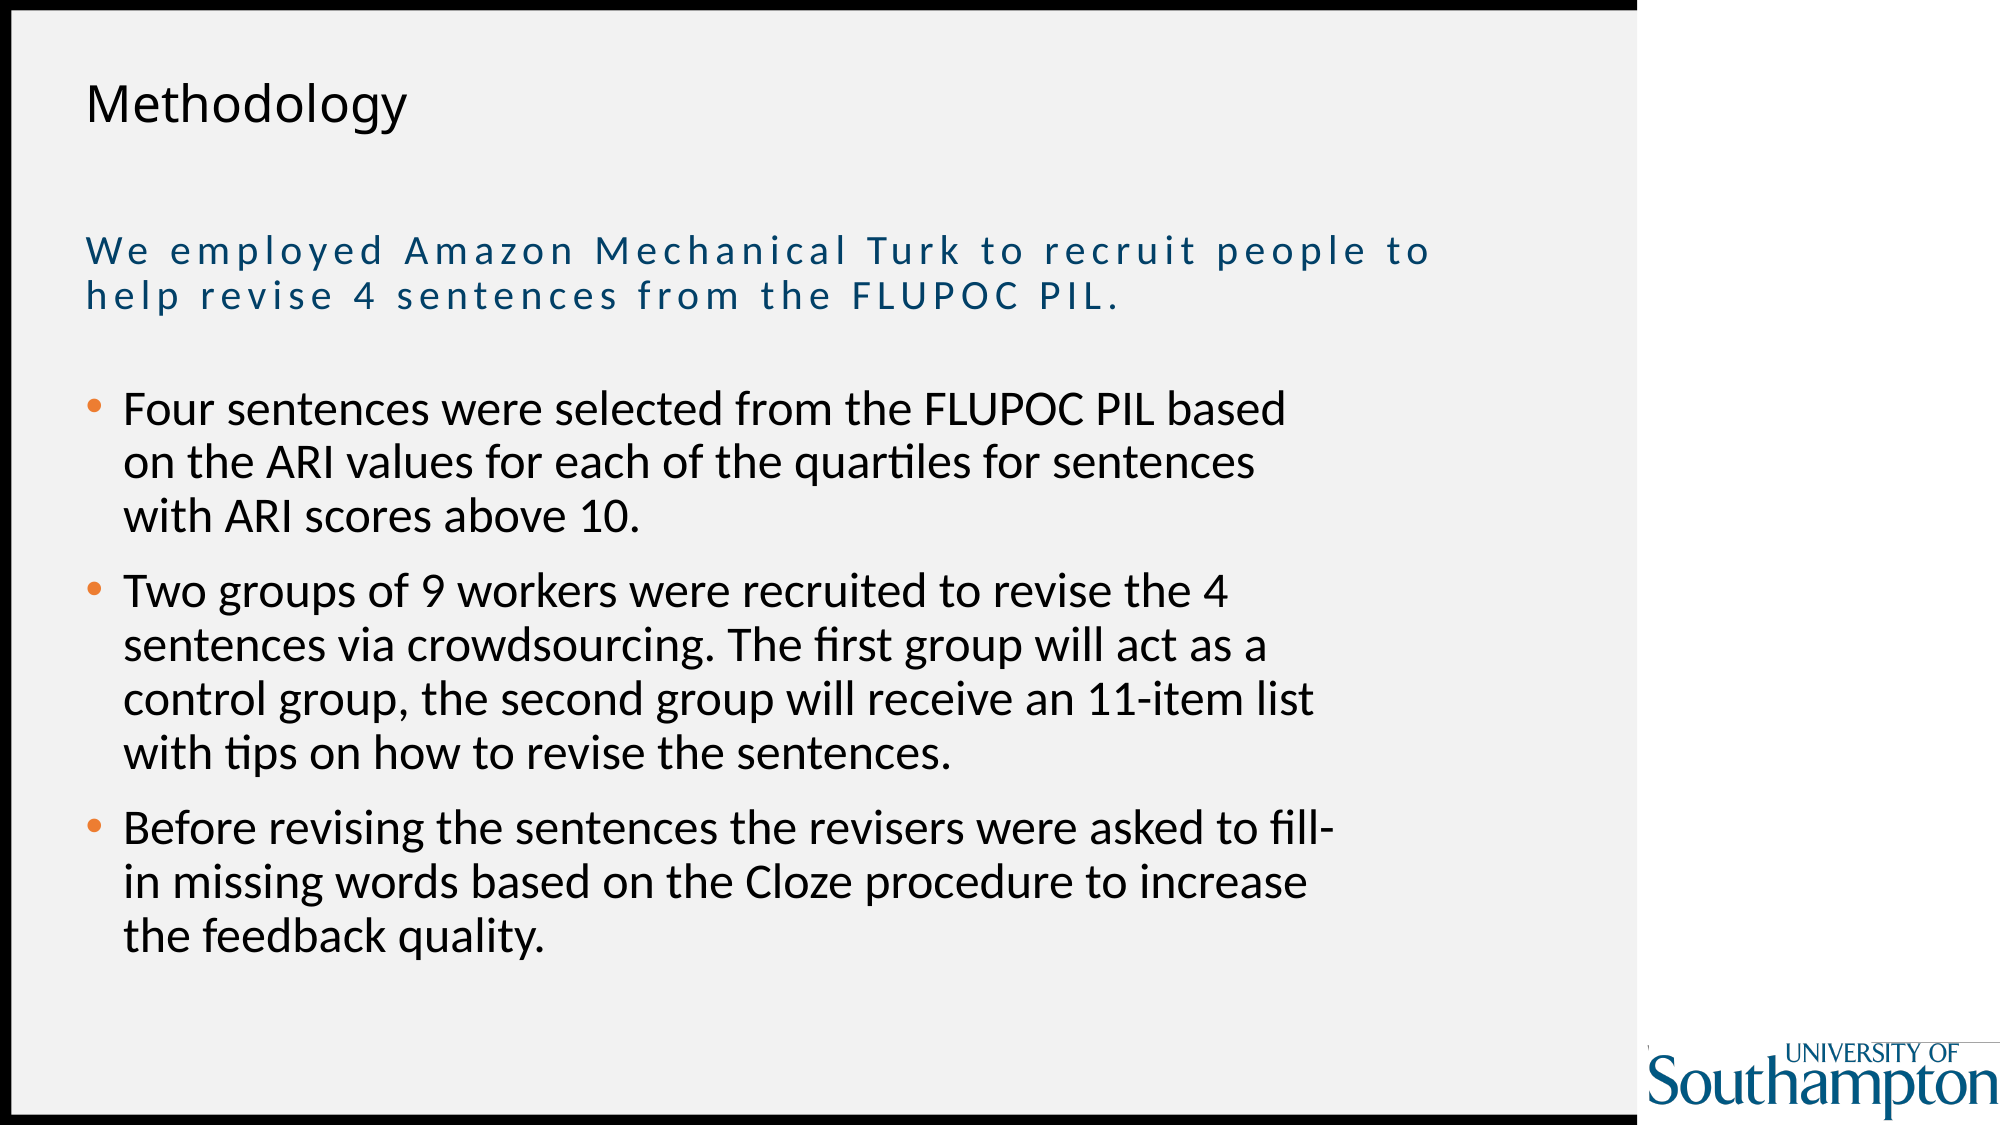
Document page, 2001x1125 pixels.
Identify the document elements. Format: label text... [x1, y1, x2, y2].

text_box We employed Amazon Mechanical Turk to recruit people to help revise 4 sentences from the FLUPOC PIL. [70, 221, 1530, 321]
text_box Four sentences were selected from the FLUPOC PIL based on the ARI values for each of the quartiles for sentences with ARI scores above 10. Two groups of 9 workers were recruited to revise the 4 sentences via crowdsourcing. The first group will act as a control group, the second group will receive an 11-item list with tips on how to revise the sentences. Before revising the sentences the revisers were asked to fill-in missing words based on the Cloze procedure to increase the feedback quality. [70, 374, 1358, 1043]
title Methodology [70, 70, 1580, 142]
picture [1648, 1042, 2000, 1121]
slide_number [1412, 1042, 1863, 1103]
